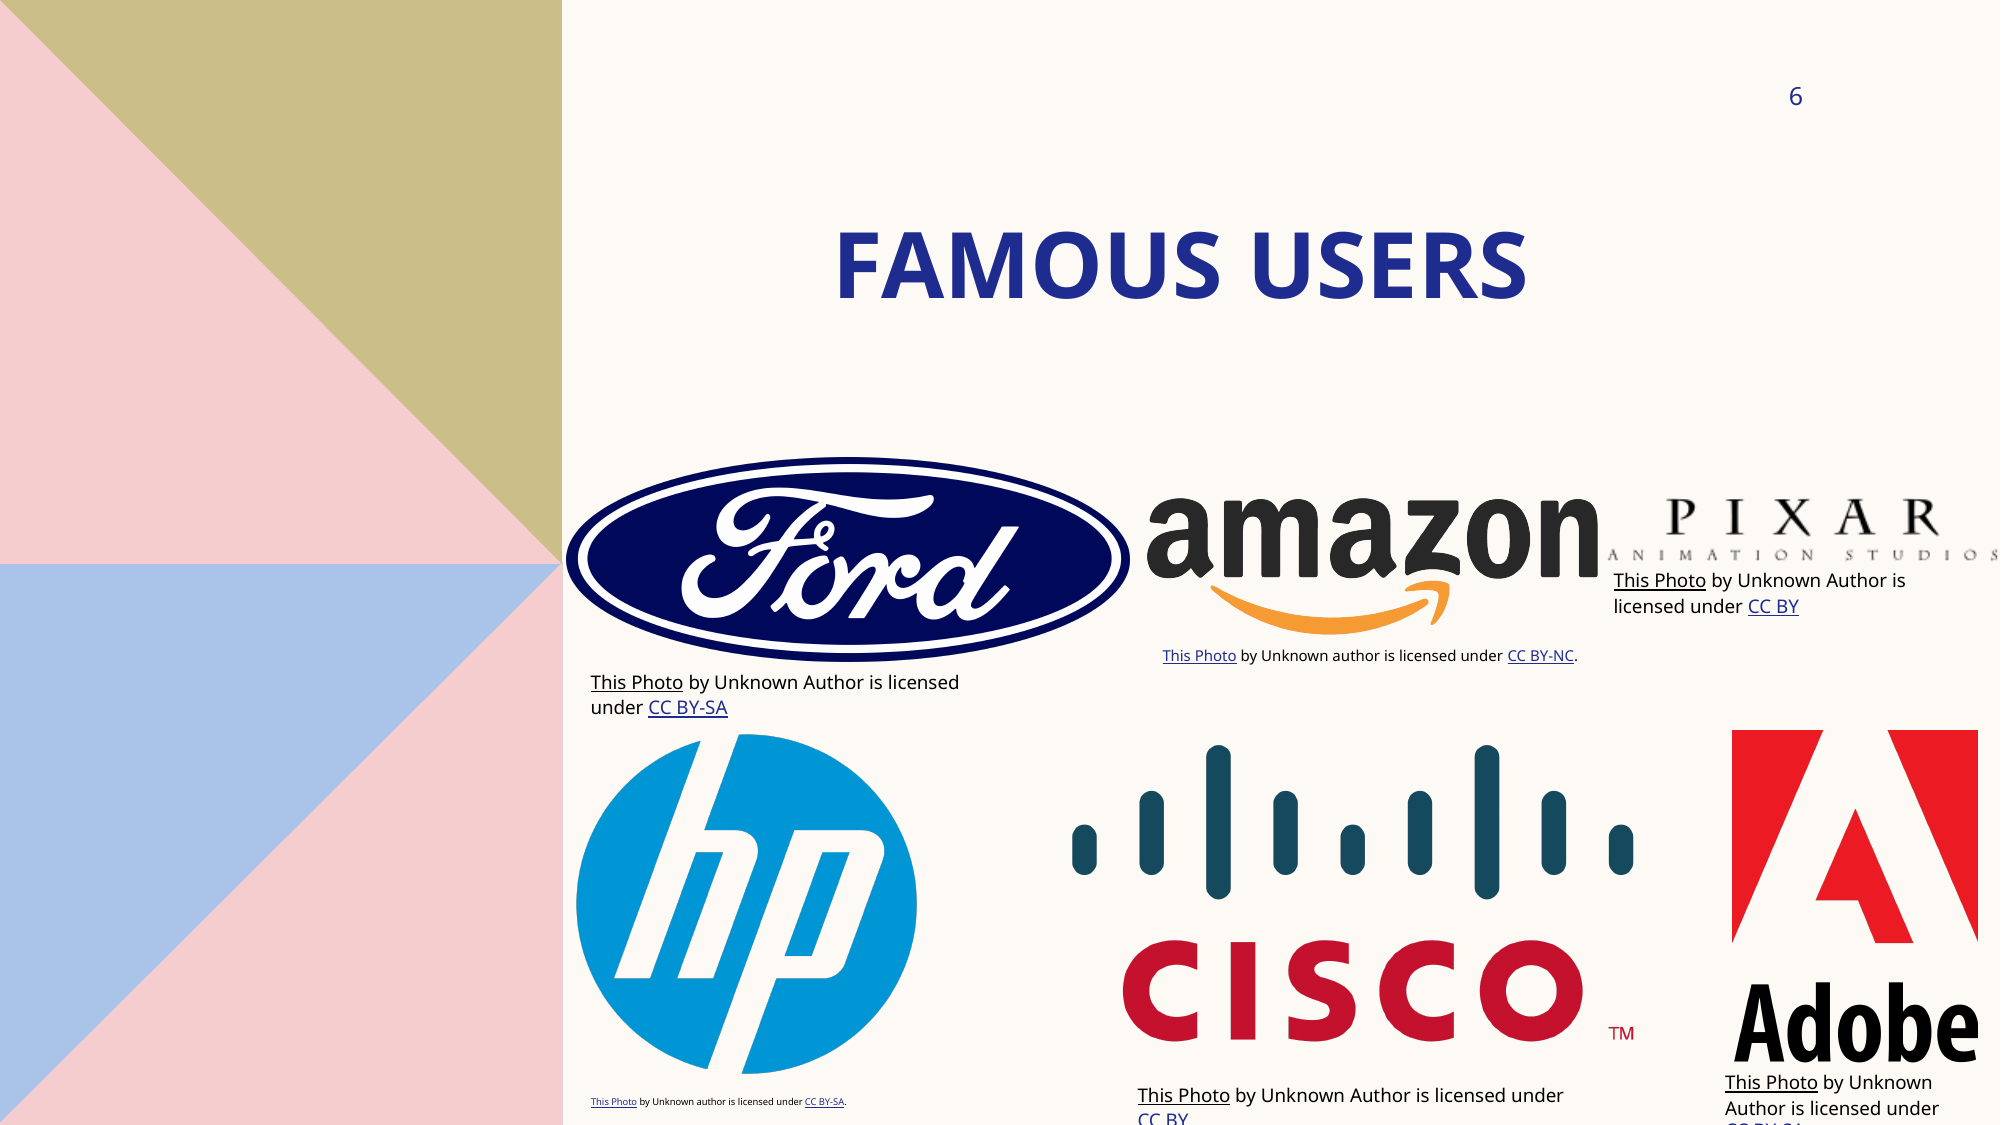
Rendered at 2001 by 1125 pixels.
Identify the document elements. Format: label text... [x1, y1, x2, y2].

text_box This Photo by Unknown author is licensed under CC BY-NC. [1147, 639, 1598, 692]
picture [566, 457, 1130, 662]
slide_number 6 [1641, 77, 1803, 118]
picture [1051, 723, 1654, 1063]
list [1732, 730, 1978, 1063]
picture [765, 922, 917, 1074]
picture [1607, 498, 1999, 562]
title Famous Users [817, 154, 1928, 325]
picture [576, 734, 757, 978]
picture [1147, 498, 1598, 635]
text_box This Photo by Unknown Author is licensed under CC BY-SA [1710, 1063, 2000, 1125]
text_box This Photo by Unknown Author is licensed under CC BY [1598, 561, 1990, 628]
text_box This Photo by Unknown Author is licensed under CC BY-SA [575, 662, 1017, 729]
text_box This Photo by Unknown Author is licensed under CC BY [1122, 1076, 1626, 1125]
picture [576, 831, 884, 1074]
text_box This Photo by Unknown author is licensed under CC BY-SA. [576, 1088, 870, 1125]
picture [762, 734, 917, 886]
